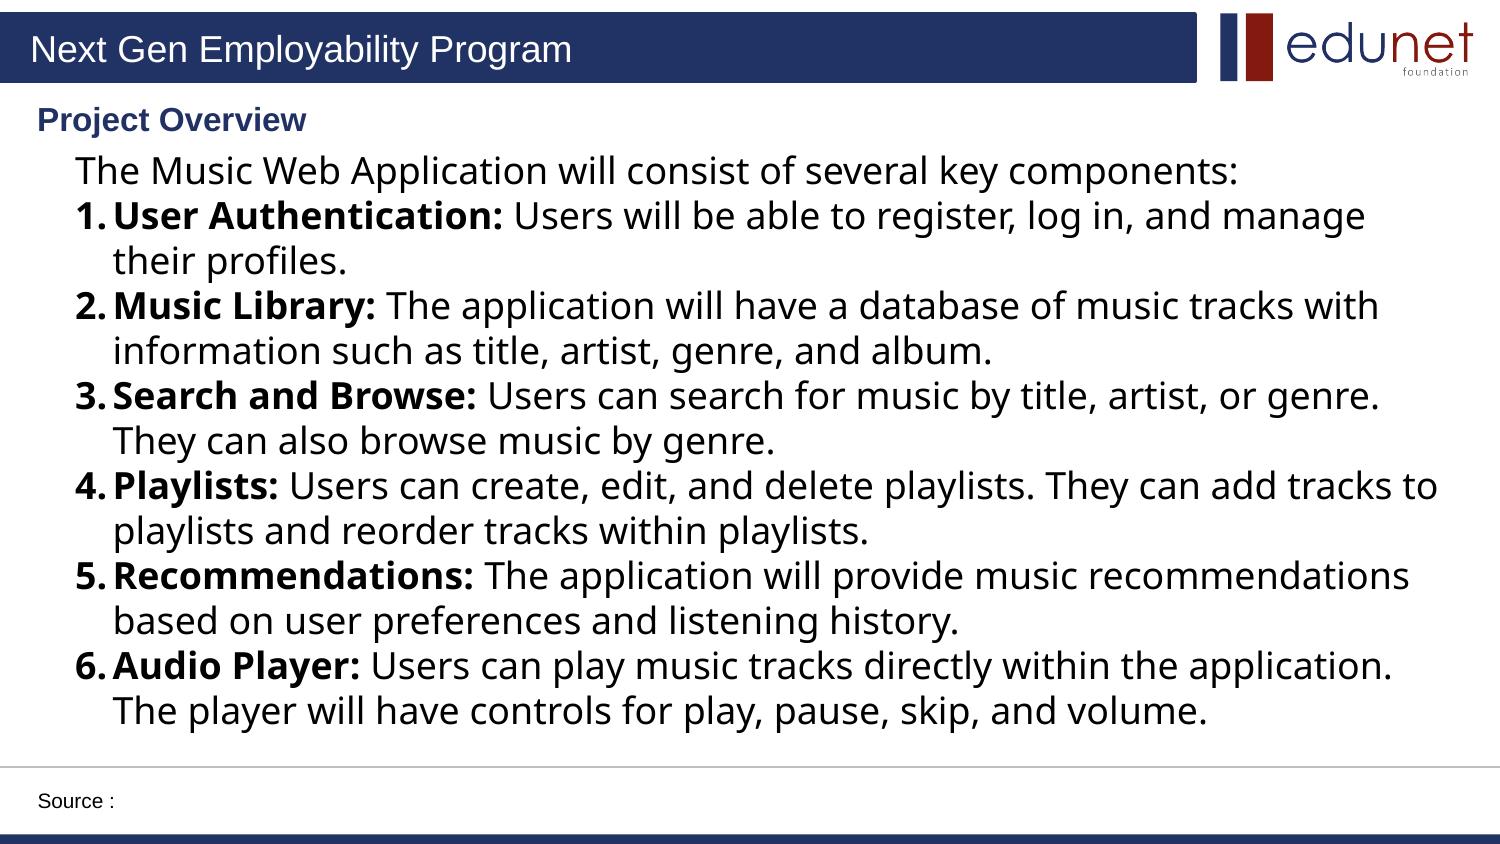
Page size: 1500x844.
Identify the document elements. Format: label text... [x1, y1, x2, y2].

list The Music Web Application will consist of several key components: User Authentication: Users will be able to register, log in, and manage their profiles. Music Library: The application will have a database of music tracks with information such as title, artist, genre, and album. Search and Browse: Users can search for music by title, artist, or genre. They can also browse music by genre. Playlists: Users can create, edit, and delete playlists. They can add tracks to playlists and reorder tracks within playlists. Recommendations: The application will provide music recommendations based on user preferences and listening history. Audio Player: Users can play music tracks directly within the application. The player will have controls for play, pause, skip, and volume. [22, 181, 1465, 732]
text_box Source : [22, 776, 139, 826]
picture [1279, 14, 1482, 83]
title Project Overview [22, 83, 504, 136]
